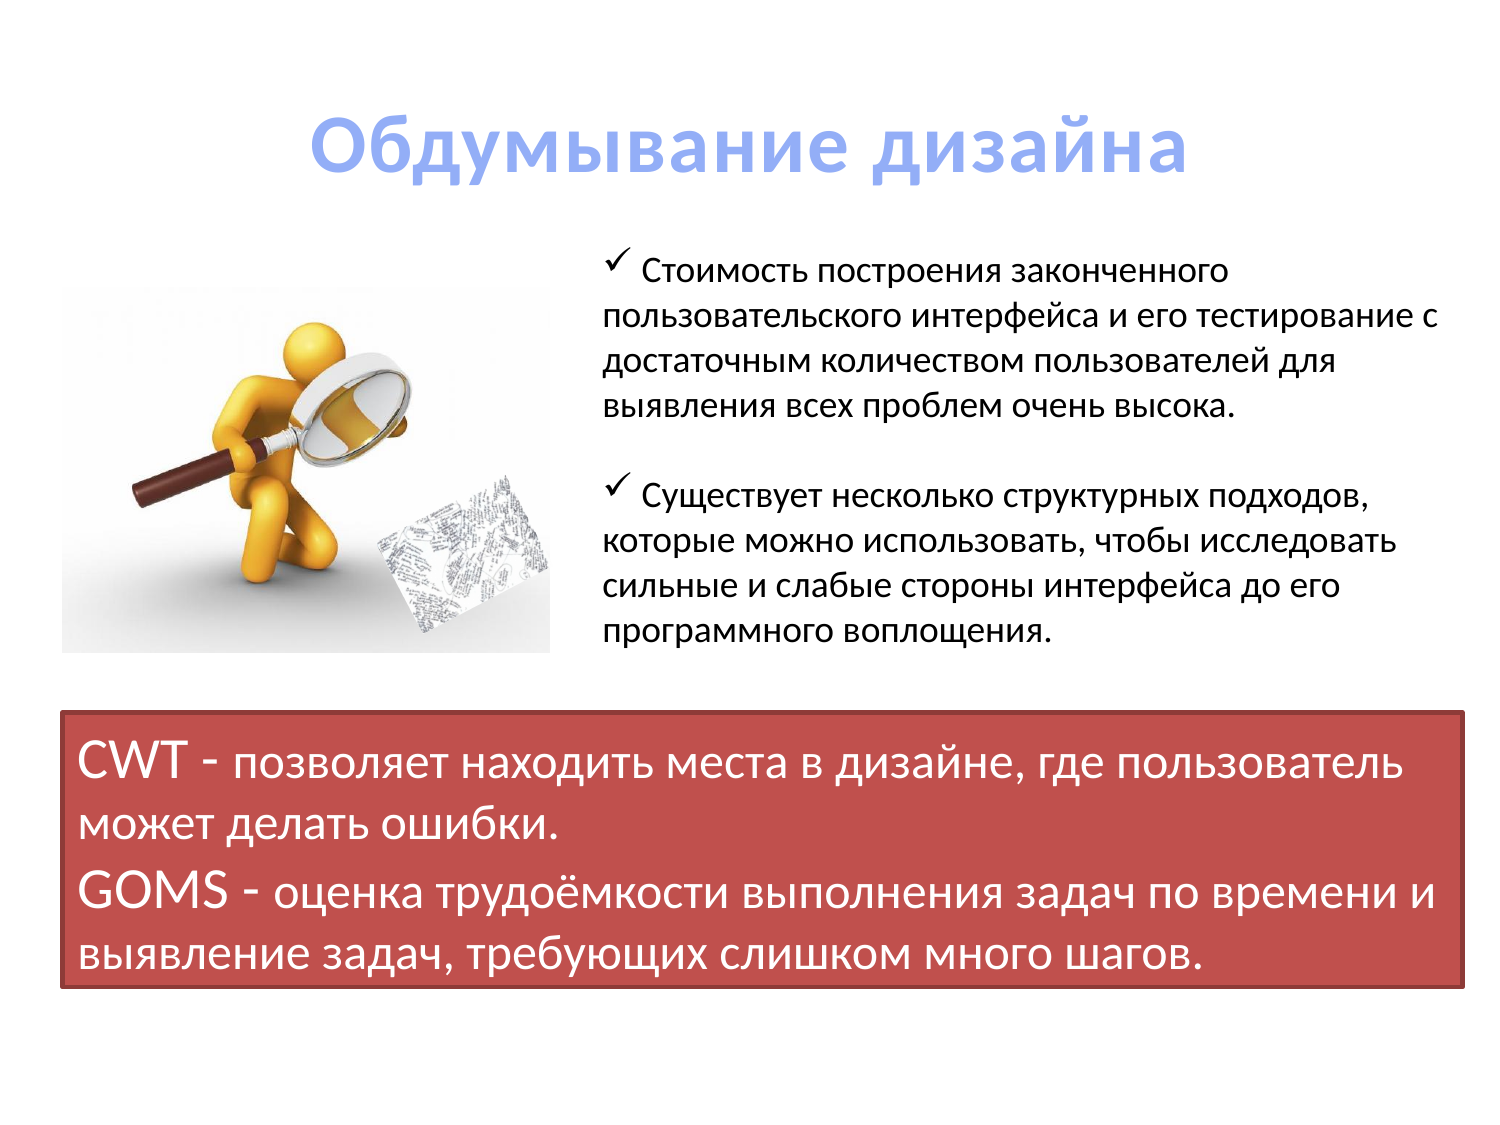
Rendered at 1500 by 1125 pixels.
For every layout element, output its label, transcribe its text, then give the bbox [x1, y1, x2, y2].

title Обдумывание дизайна [75, 45, 1425, 233]
text_box Стоимость построения законченного пользовательского интерфейса и его тестирование с достаточным количеством пользователей для выявления всех проблем очень высока. Существует несколько структурных подходов, которые можно использовать, чтобы исследовать сильные и слабые стороны интерфейса до его программного воплощения. [587, 237, 1463, 703]
picture [62, 287, 552, 654]
text_box CWT - позволяет находить места в дизайне, где пользователь может делать ошибки. GOMS - оценка трудоёмкости выполнения задач по времени и выявление задач, требующих слишком много шагов. [60, 710, 1465, 989]
